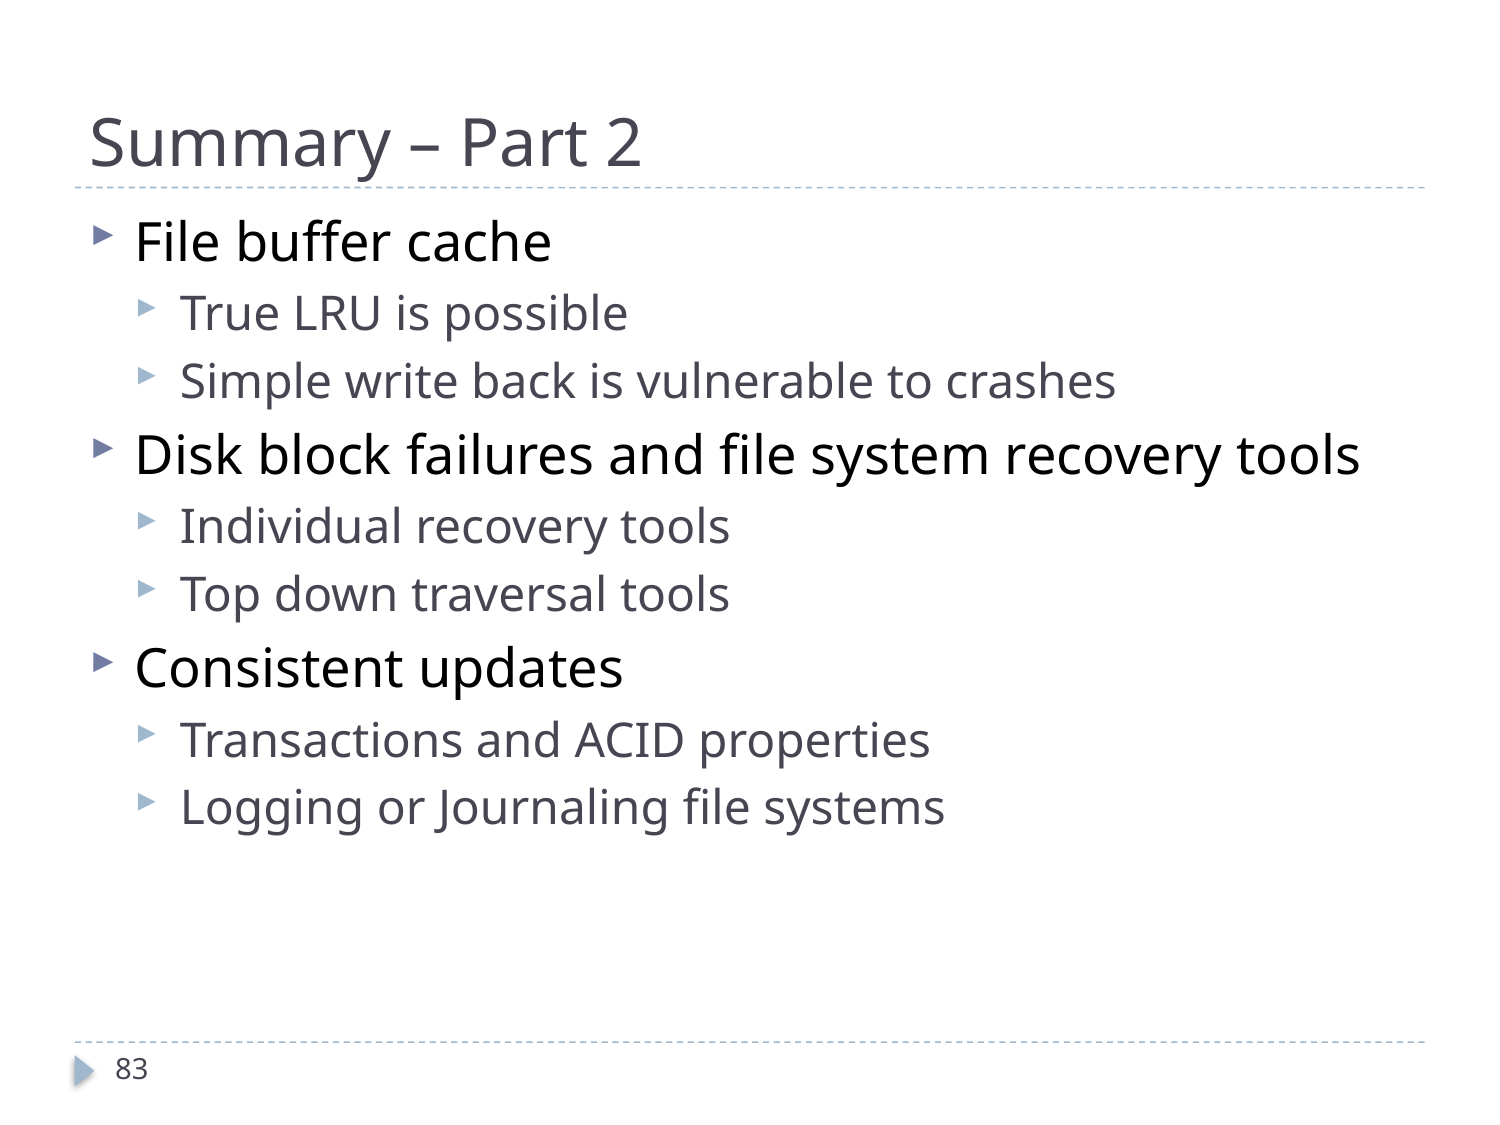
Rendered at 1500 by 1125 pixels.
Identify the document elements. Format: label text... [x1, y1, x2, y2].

title Summary – Part 2 [75, 24, 1425, 188]
list File buffer cache True LRU is possible Simple write back is vulnerable to crashes Disk block failures and file system recovery tools Individual recovery tools Top down traversal tools Consistent updates Transactions and ACID properties Logging or Journaling file systems [75, 200, 1425, 1010]
slide_number 83 [100, 1042, 426, 1103]
